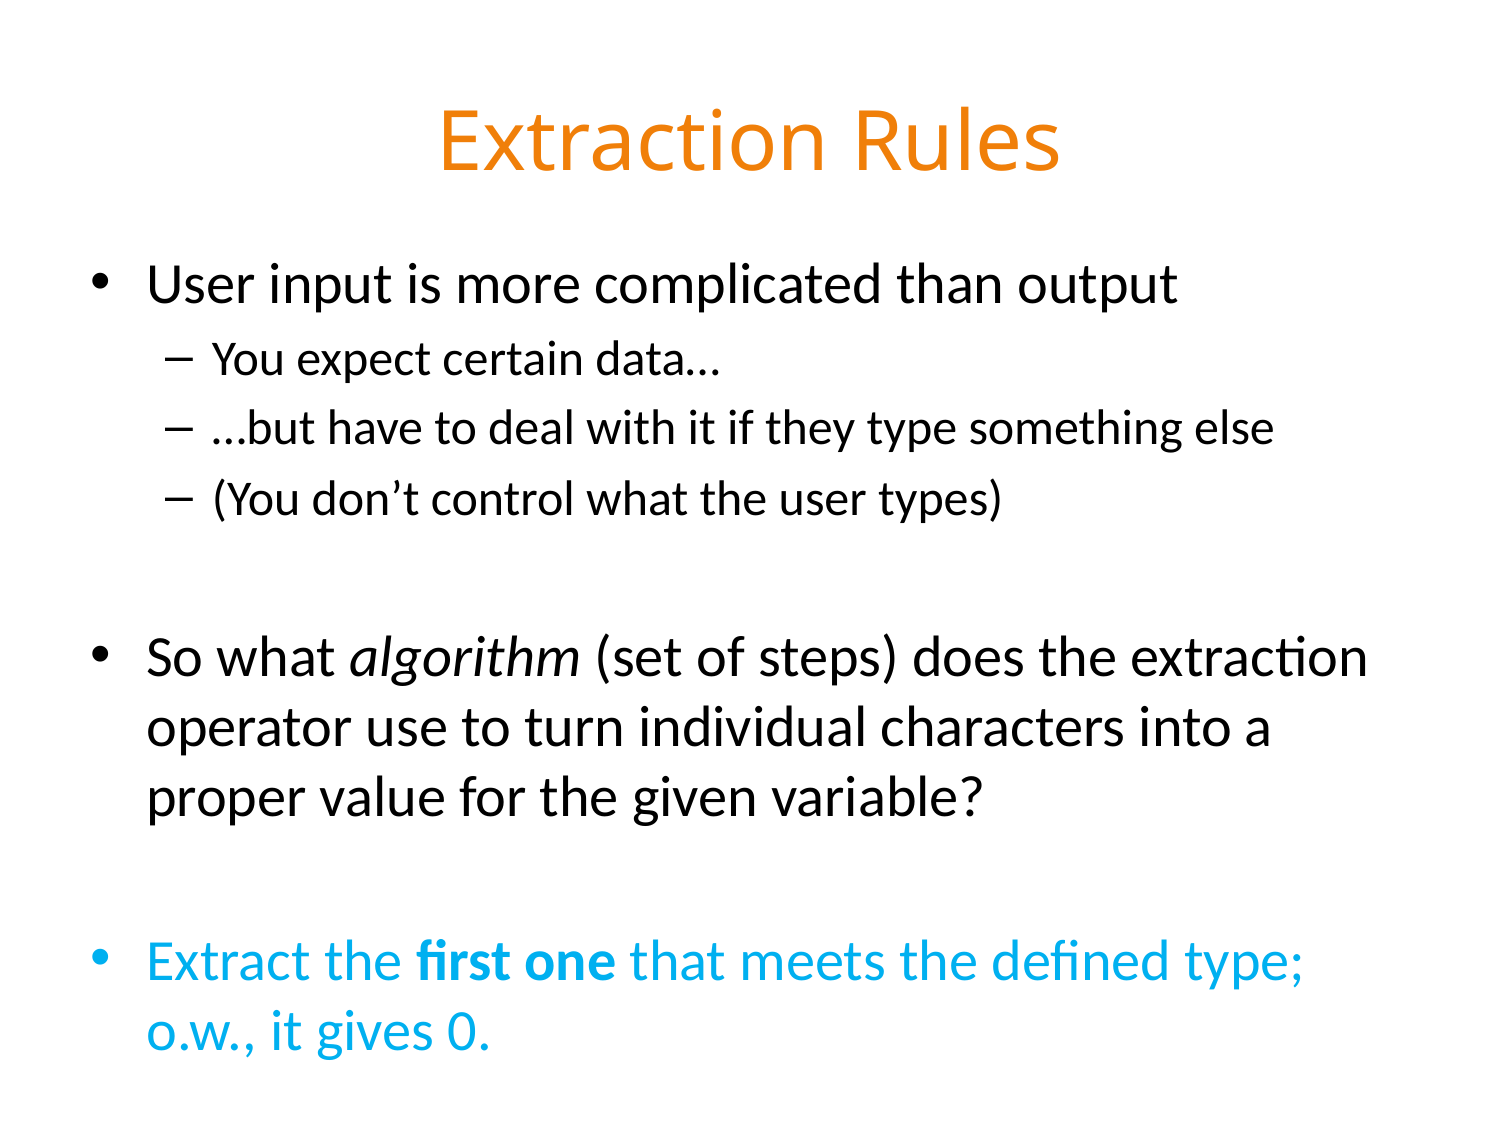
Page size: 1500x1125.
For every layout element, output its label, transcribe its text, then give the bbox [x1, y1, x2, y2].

title Extraction Rules [74, 37, 1426, 237]
list User input is more complicated than output You expect certain data… …but have to deal with it if they type something else (You don’t control what the user types) So what algorithm (set of steps) does the extraction operator use to turn individual characters into a proper value for the given variable? Extract the first one that meets the defined type; o.w., it gives 0. [74, 237, 1426, 1006]
